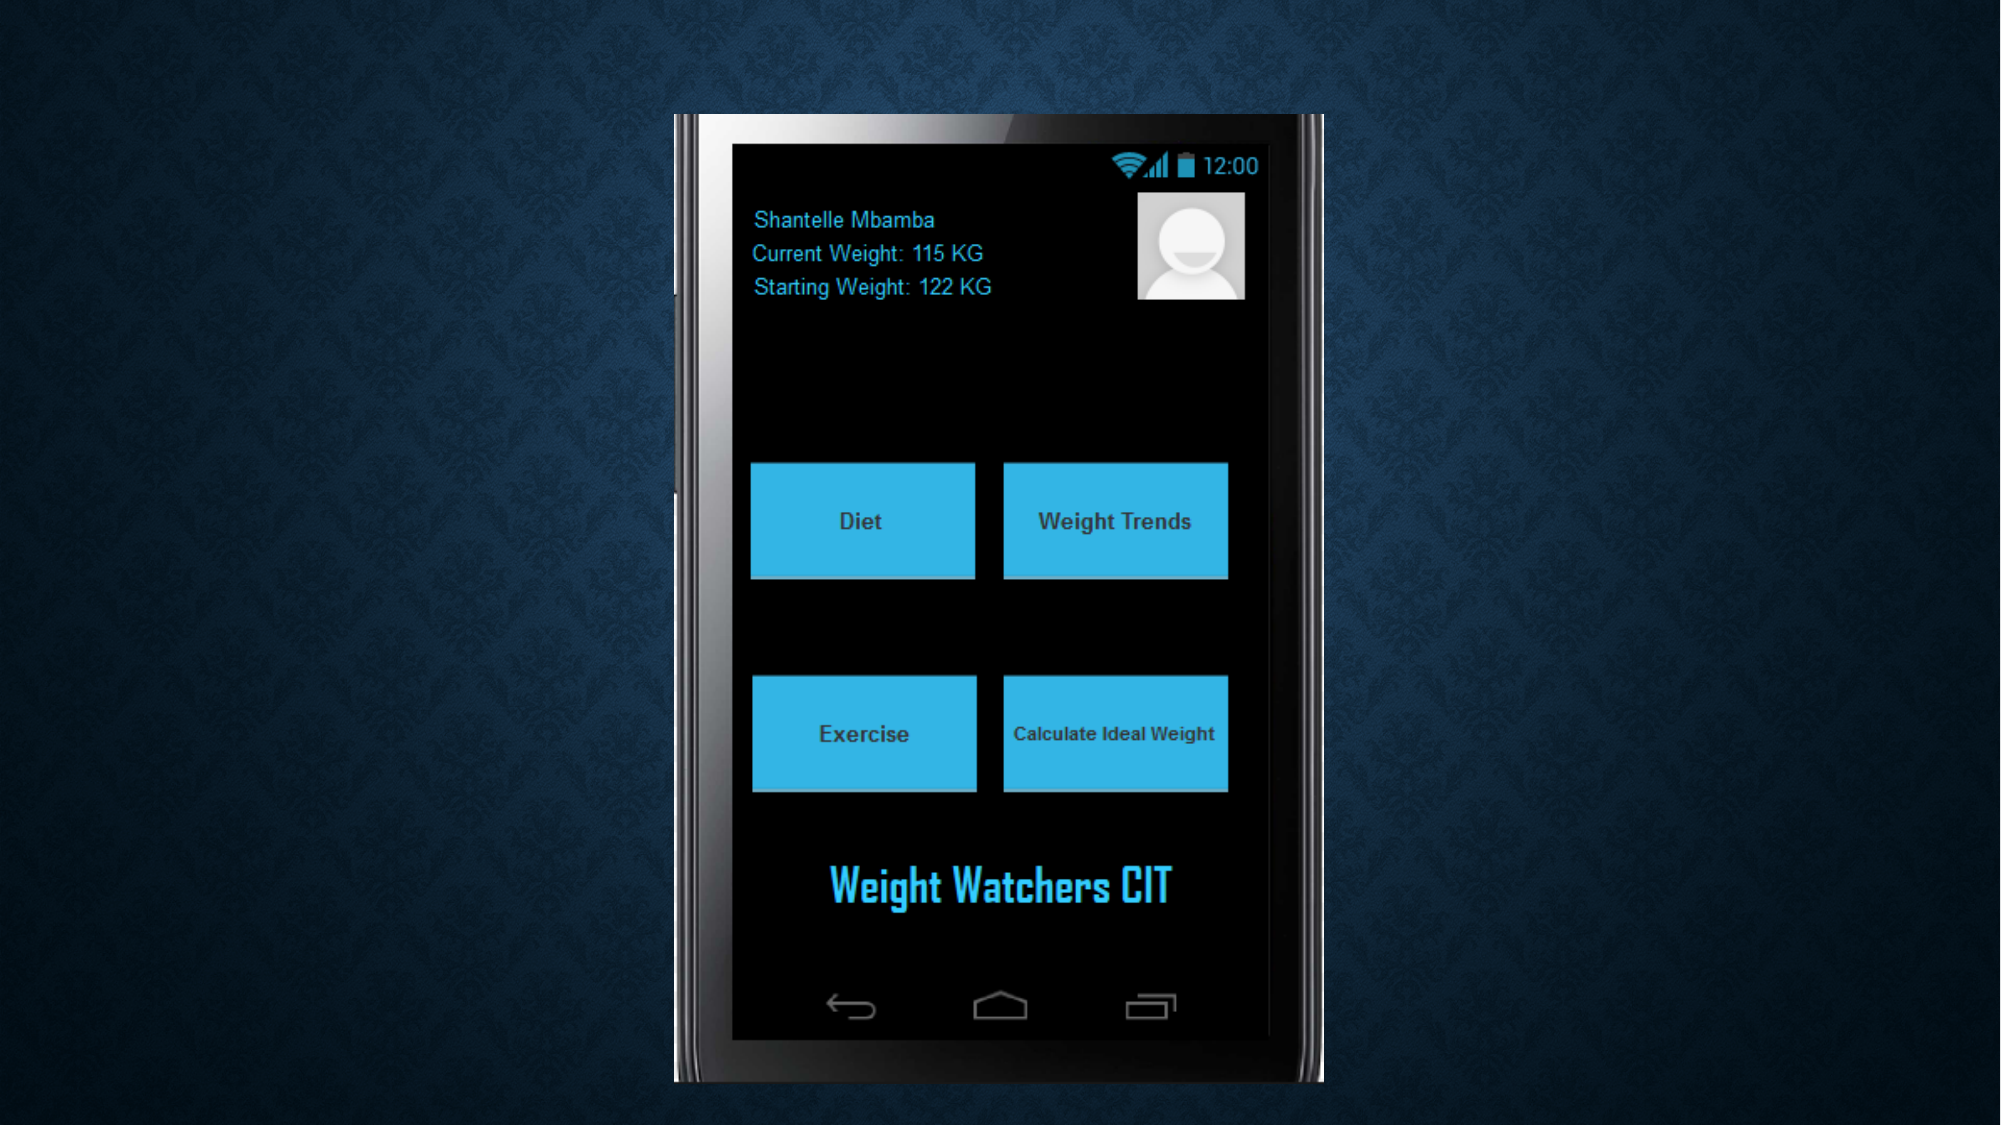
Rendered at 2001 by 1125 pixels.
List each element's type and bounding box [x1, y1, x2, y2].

list [673, 114, 1325, 1085]
